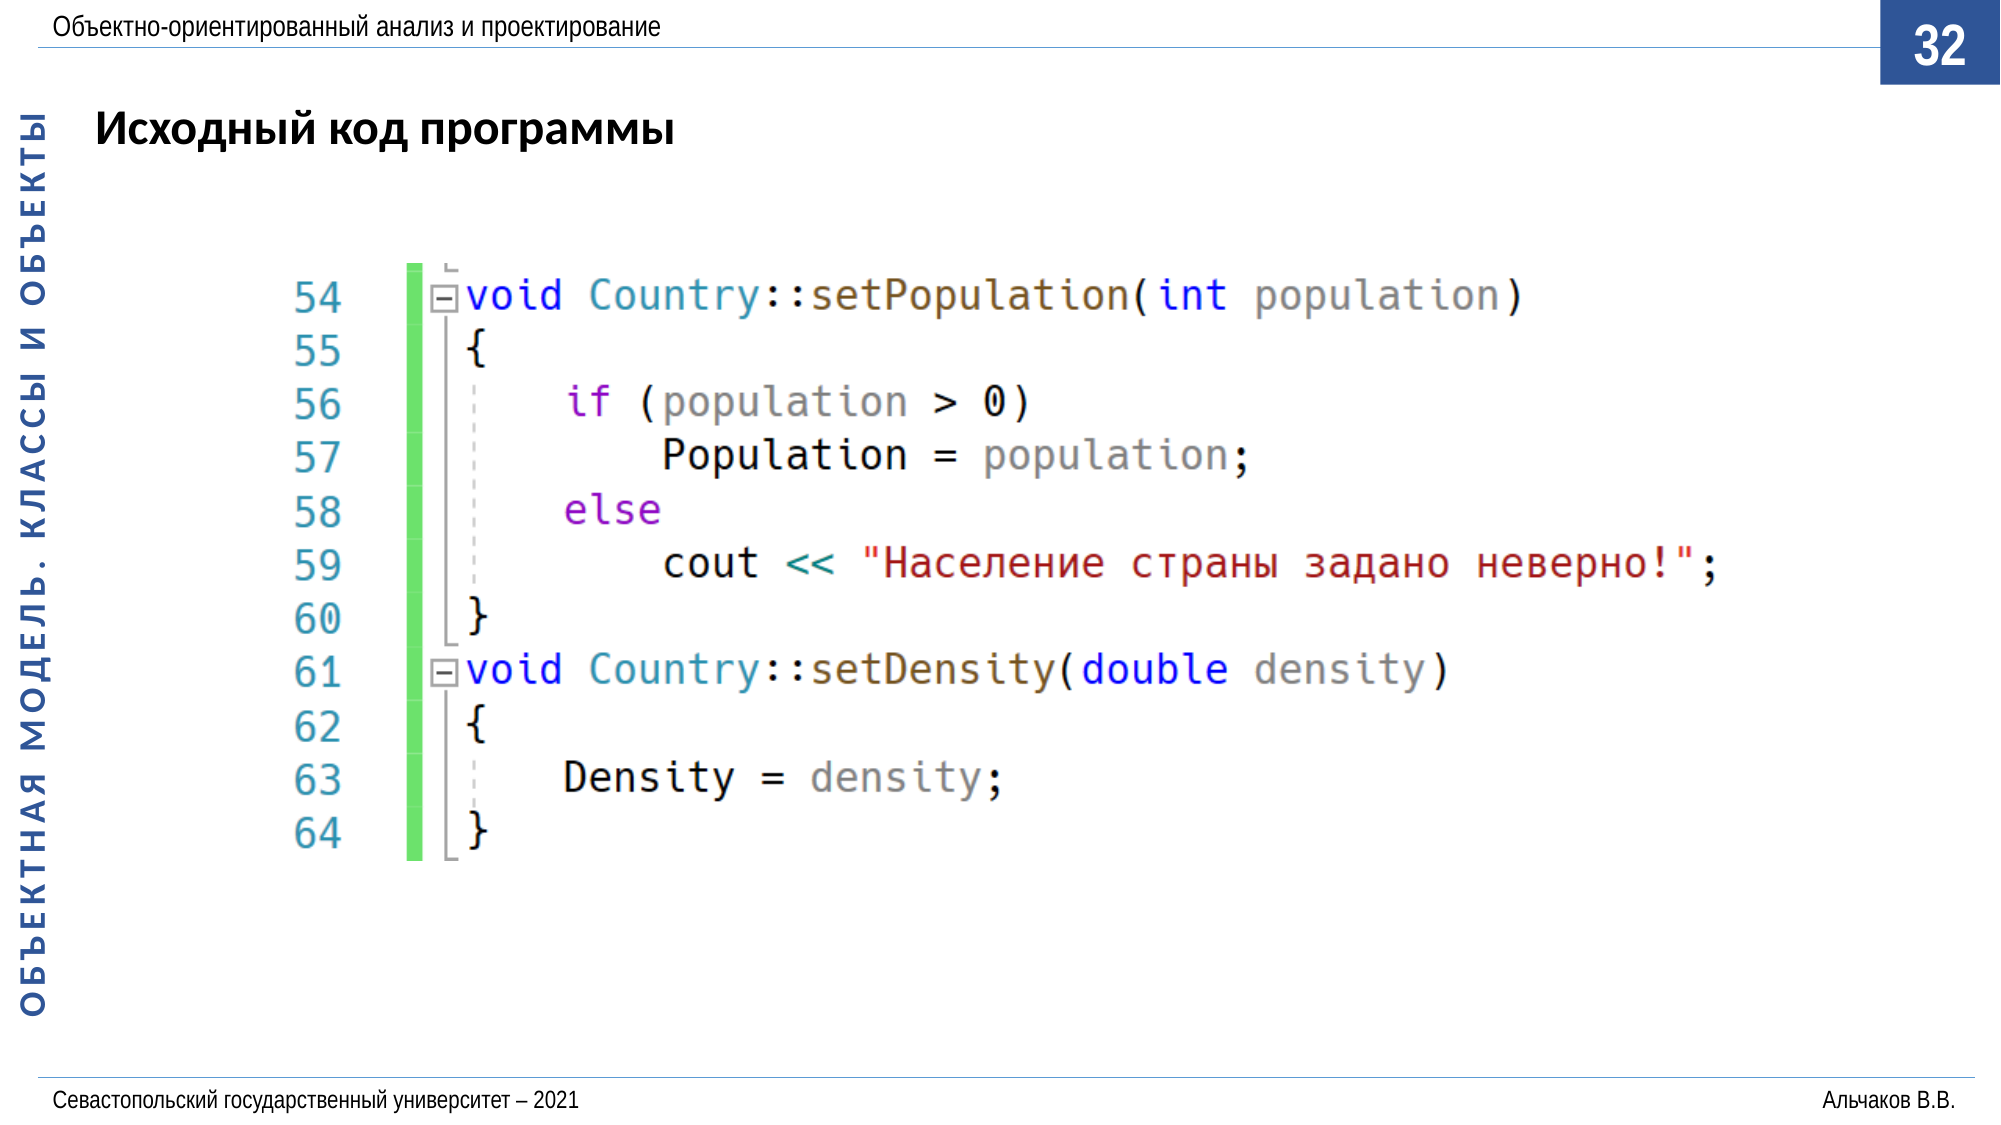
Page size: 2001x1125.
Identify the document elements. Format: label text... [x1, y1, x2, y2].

text_box ОБЪЕКТНАЯ МОДЕЛЬ. КЛАССЫ И ОБЪЕКТЫ [0, 67, 76, 1063]
text_box Объектно-ориентированный анализ и проектирование [37, 0, 1880, 47]
text_box Севастопольский государственный университет – 2021 Альчаков В.В. [37, 1078, 1975, 1121]
text_box 32 [1880, 0, 2000, 85]
text_box Исходный код программы [80, 86, 1975, 162]
picture [260, 263, 1740, 861]
